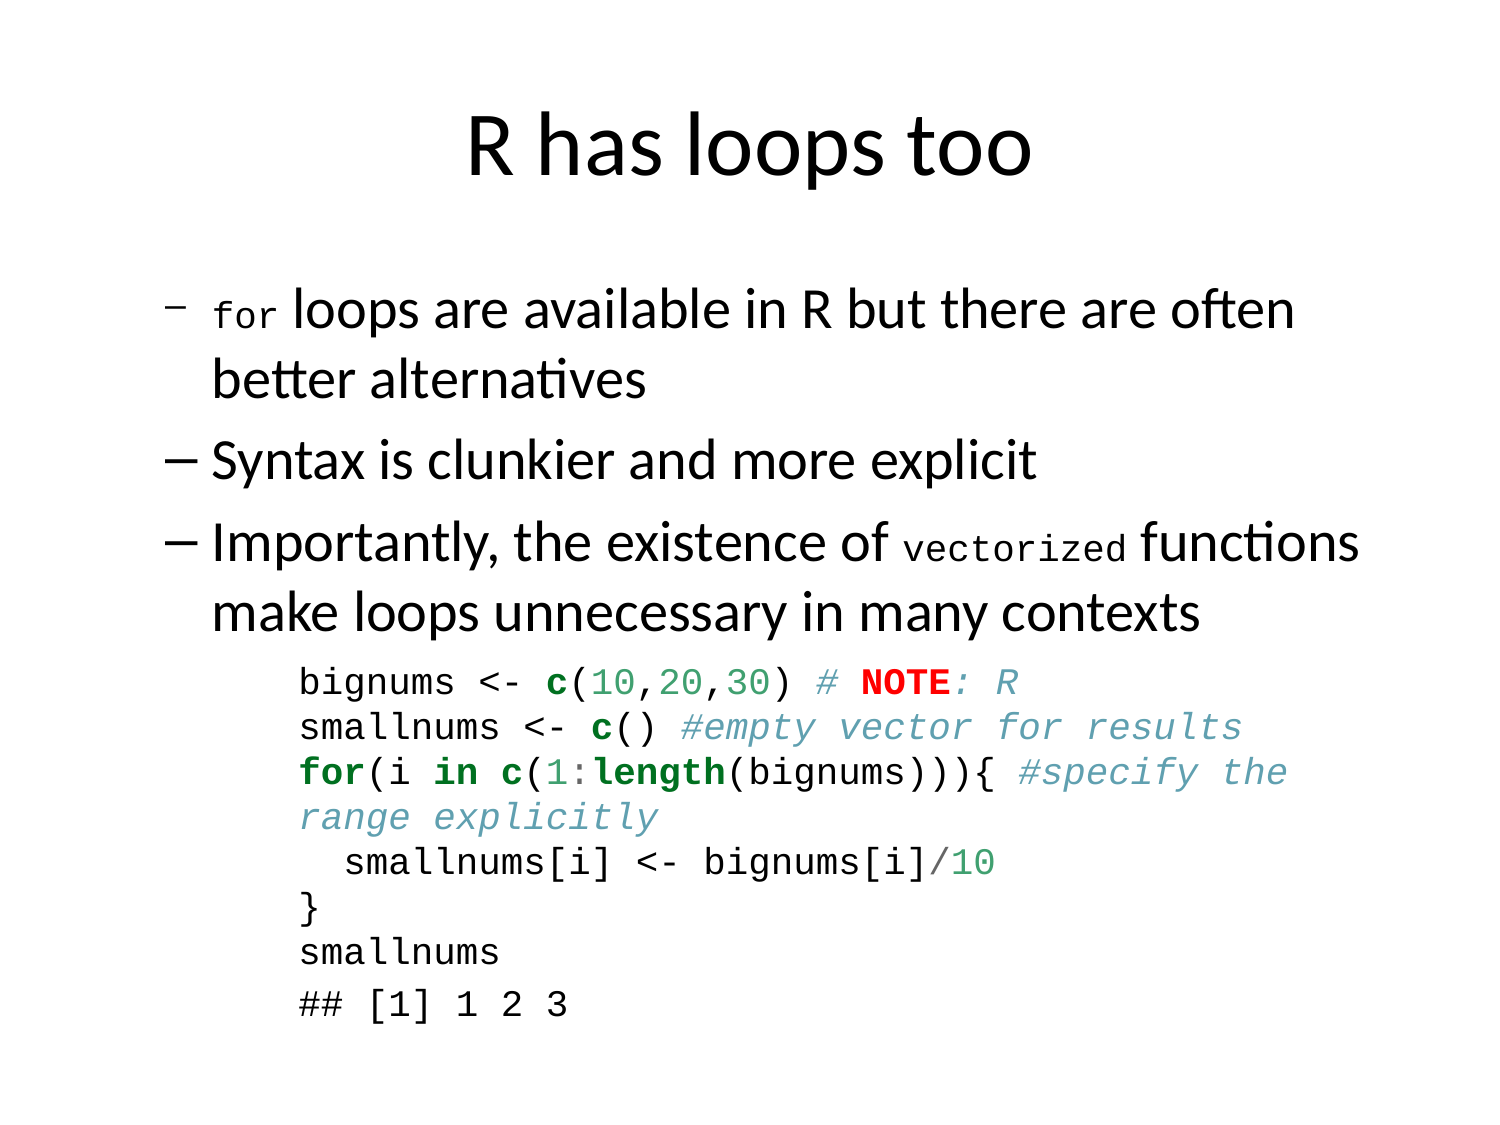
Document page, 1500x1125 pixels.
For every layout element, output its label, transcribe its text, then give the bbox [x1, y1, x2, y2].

list for loops are available in R but there are often better alternatives Syntax is clunkier and more explicit Importantly, the existence of vectorized functions make loops unnecessary in many contexts bignums <- c(10,20,30) # NOTE: R smallnums <- c() #empty vector for results for(i in c(1:length(bignums))){ #specify the range explicitly smallnums[i] <- bignums[i]/10 } smallnums ## [1] 1 2 3 [75, 262, 1425, 1005]
title R has loops too [75, 45, 1425, 233]
